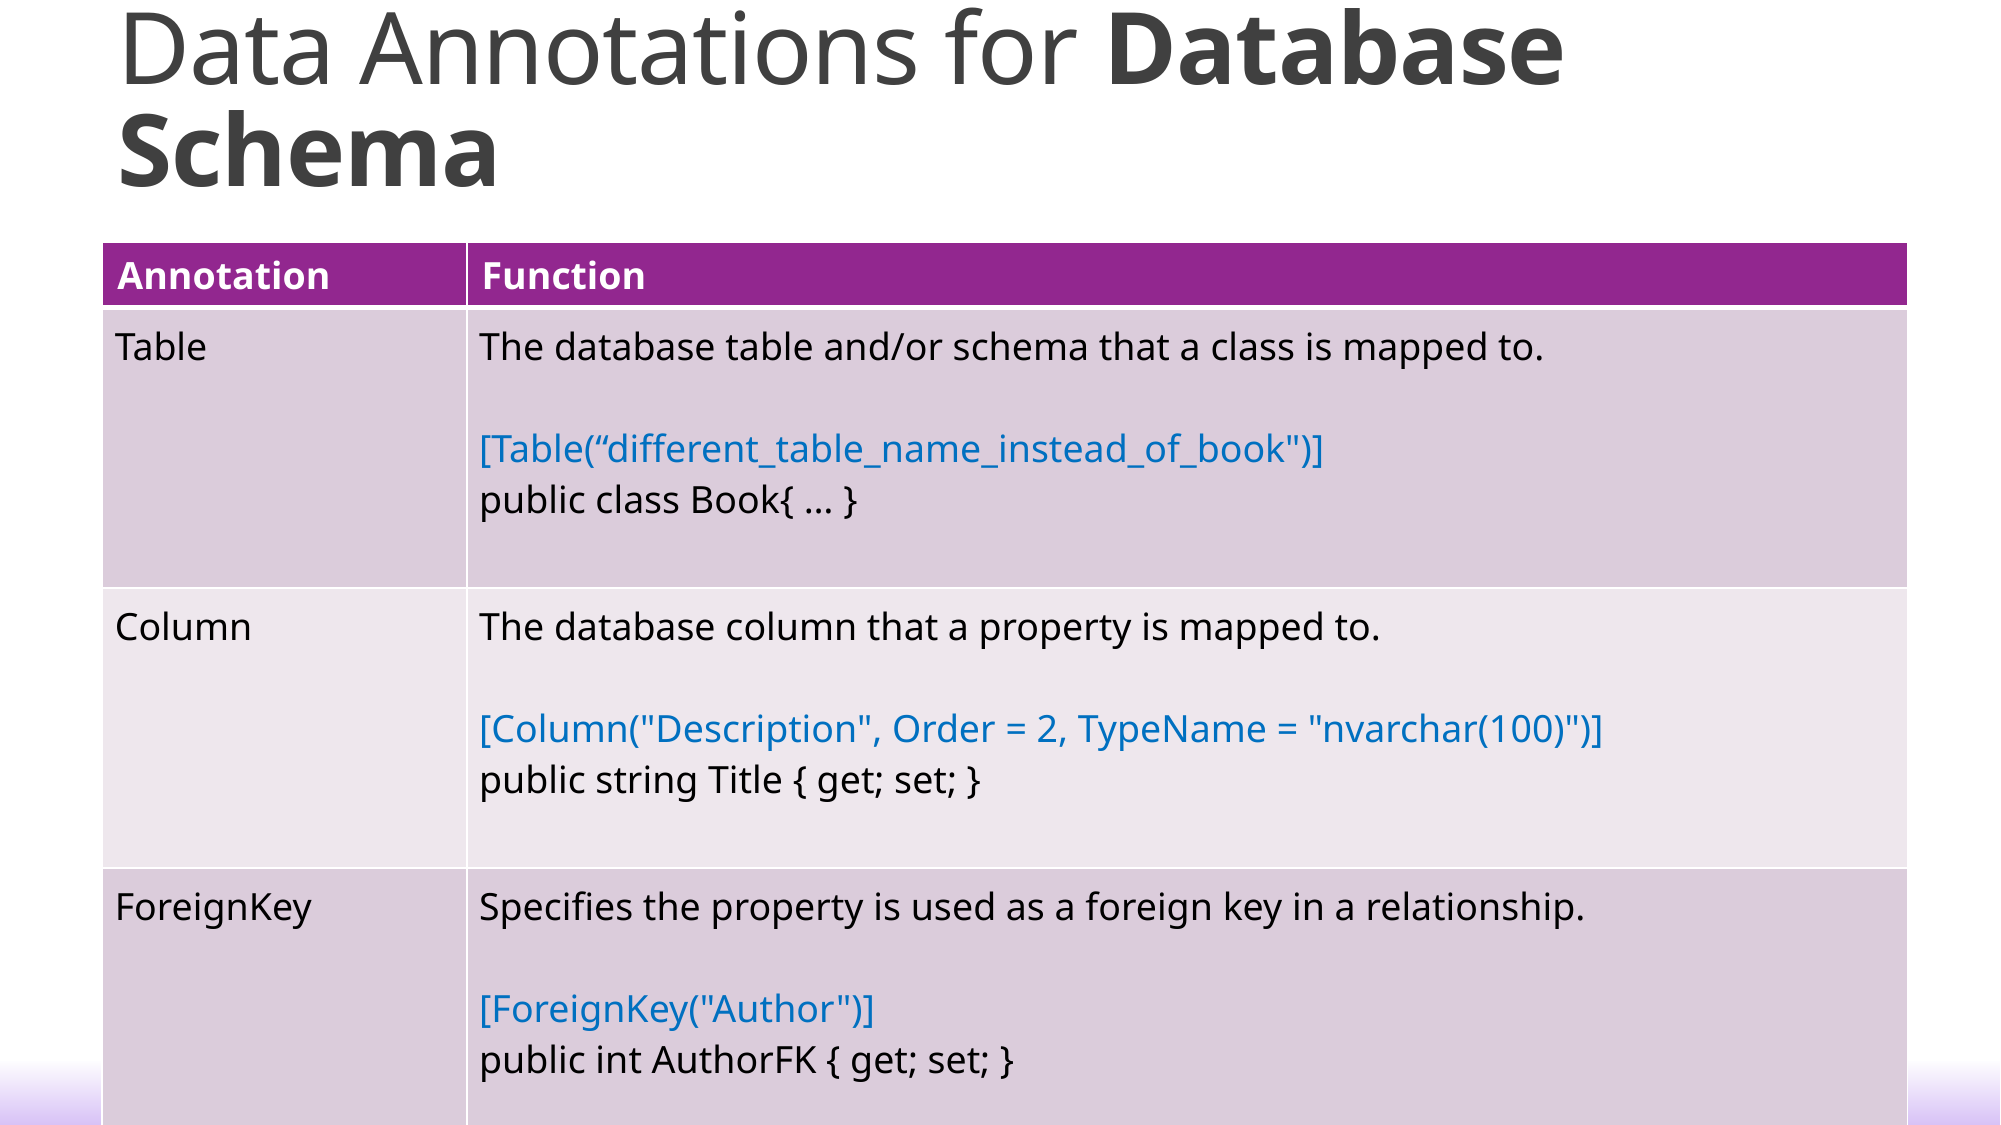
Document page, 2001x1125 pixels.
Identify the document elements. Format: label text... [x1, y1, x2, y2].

table_cell Table [103, 310, 466, 587]
table_header Annotation [103, 243, 466, 305]
table_cell The database column that a property is mapped to. [Column("Description", Order = 2, TypeName = "nvarchar(100)")] public string Title { get; set; } [468, 589, 1907, 867]
table_cell Specifies the property is used as a foreign key in a relationship. [ForeignKey("Author")] public int AuthorFK { get; set; } [468, 869, 1907, 1125]
table_cell The database table and/or schema that a class is mapped to. [Table(“different_table_name_instead_of_book")] public class Book{ … } [468, 310, 1907, 587]
table_cell ForeignKey [103, 869, 466, 1125]
table_header Function [468, 243, 1907, 305]
table_cell Column [103, 589, 466, 867]
title Data Annotations for Database Schema [102, 76, 1908, 215]
